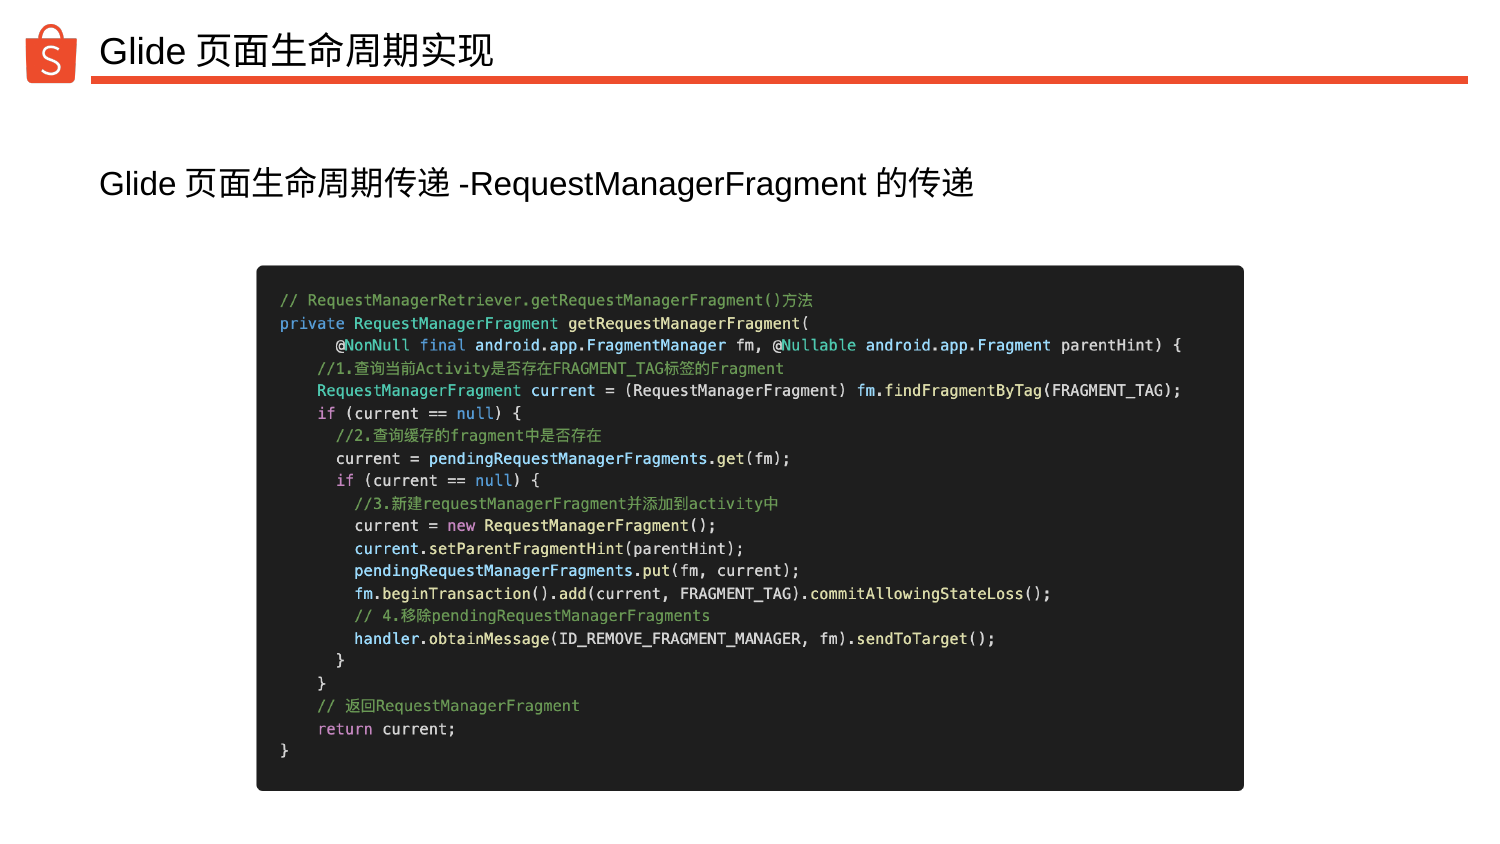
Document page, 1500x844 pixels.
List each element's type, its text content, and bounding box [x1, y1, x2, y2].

text_box Glide页面生命周期传递-RequestManagerFragment的传递 [84, 141, 1458, 218]
title Glide页面生命周期实现 [90, 9, 1413, 81]
picture [25, 24, 81, 86]
picture [227, 236, 1272, 819]
